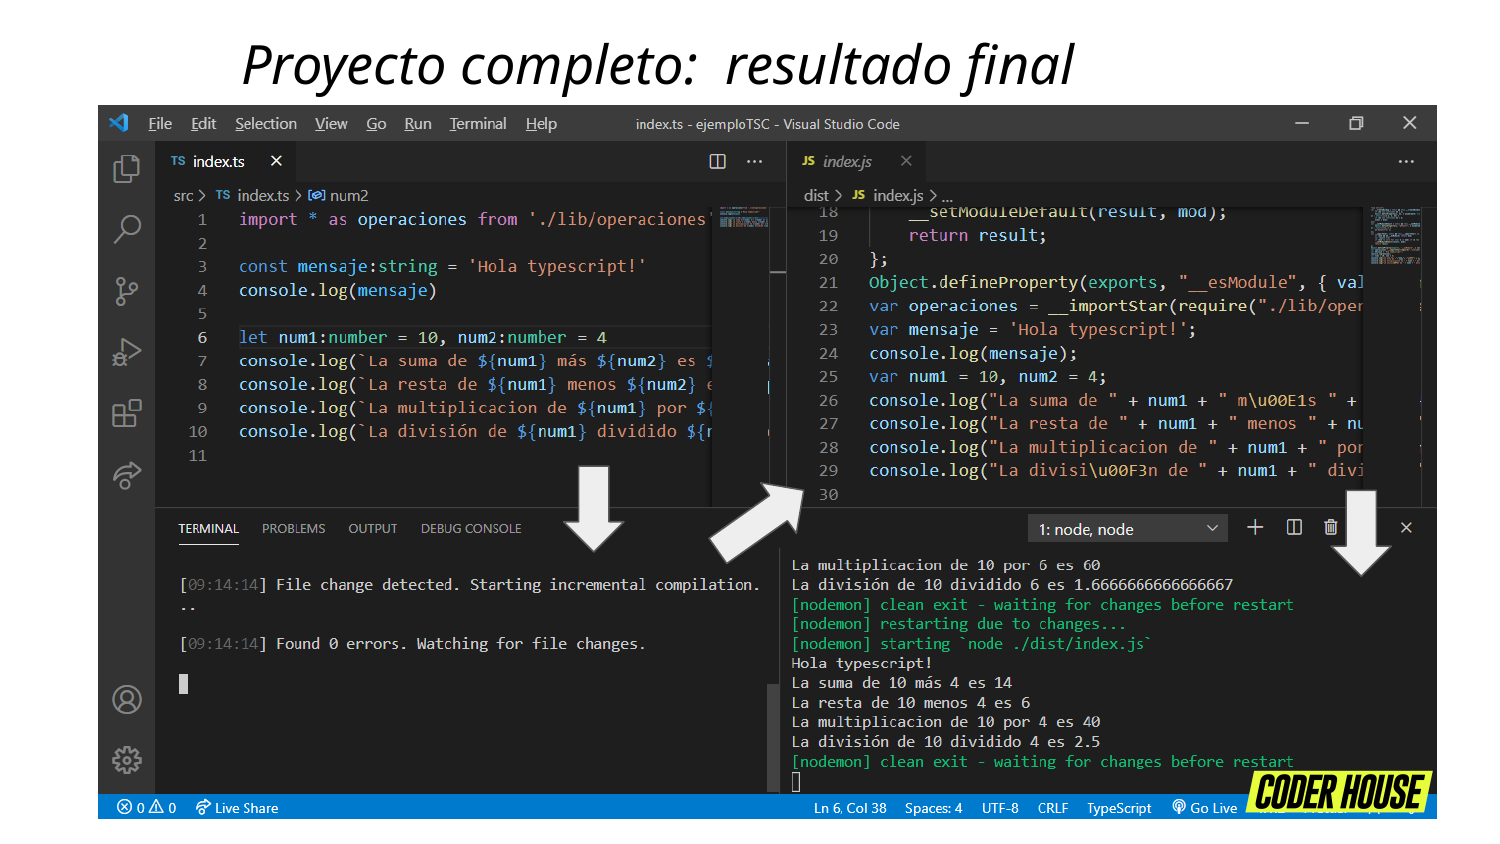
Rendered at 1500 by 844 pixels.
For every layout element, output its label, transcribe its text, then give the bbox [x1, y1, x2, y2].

text_box Proyecto completo: resultado final [85, 15, 1231, 94]
picture [98, 105, 1437, 819]
